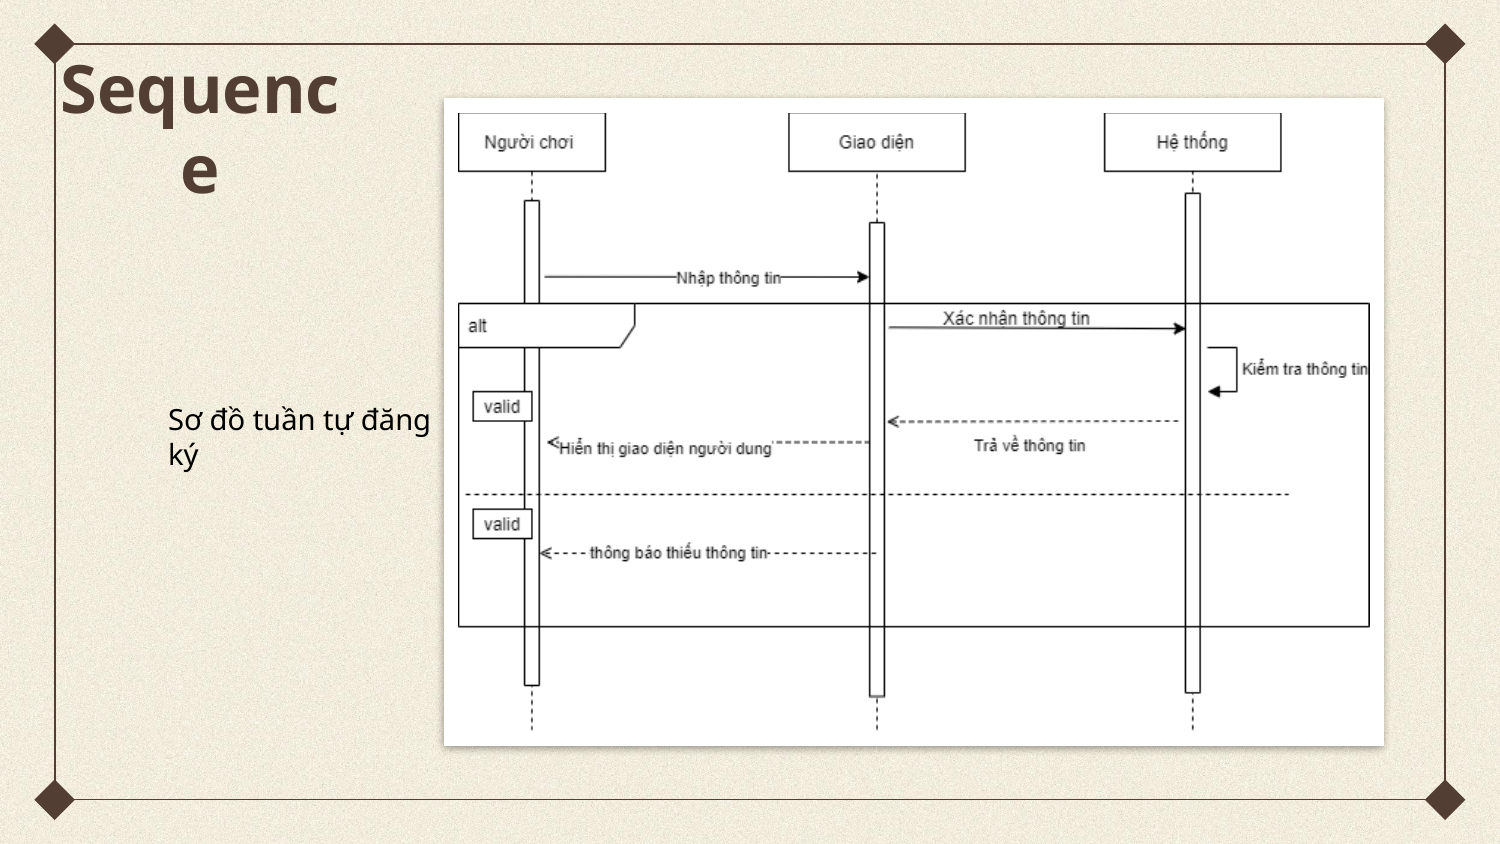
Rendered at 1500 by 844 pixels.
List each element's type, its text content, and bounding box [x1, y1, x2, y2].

text_box Sequence [34, 32, 367, 131]
text_box Sơ đồ tuần tự đăng ký [115, 386, 438, 495]
picture [0, 0, 1500, 844]
